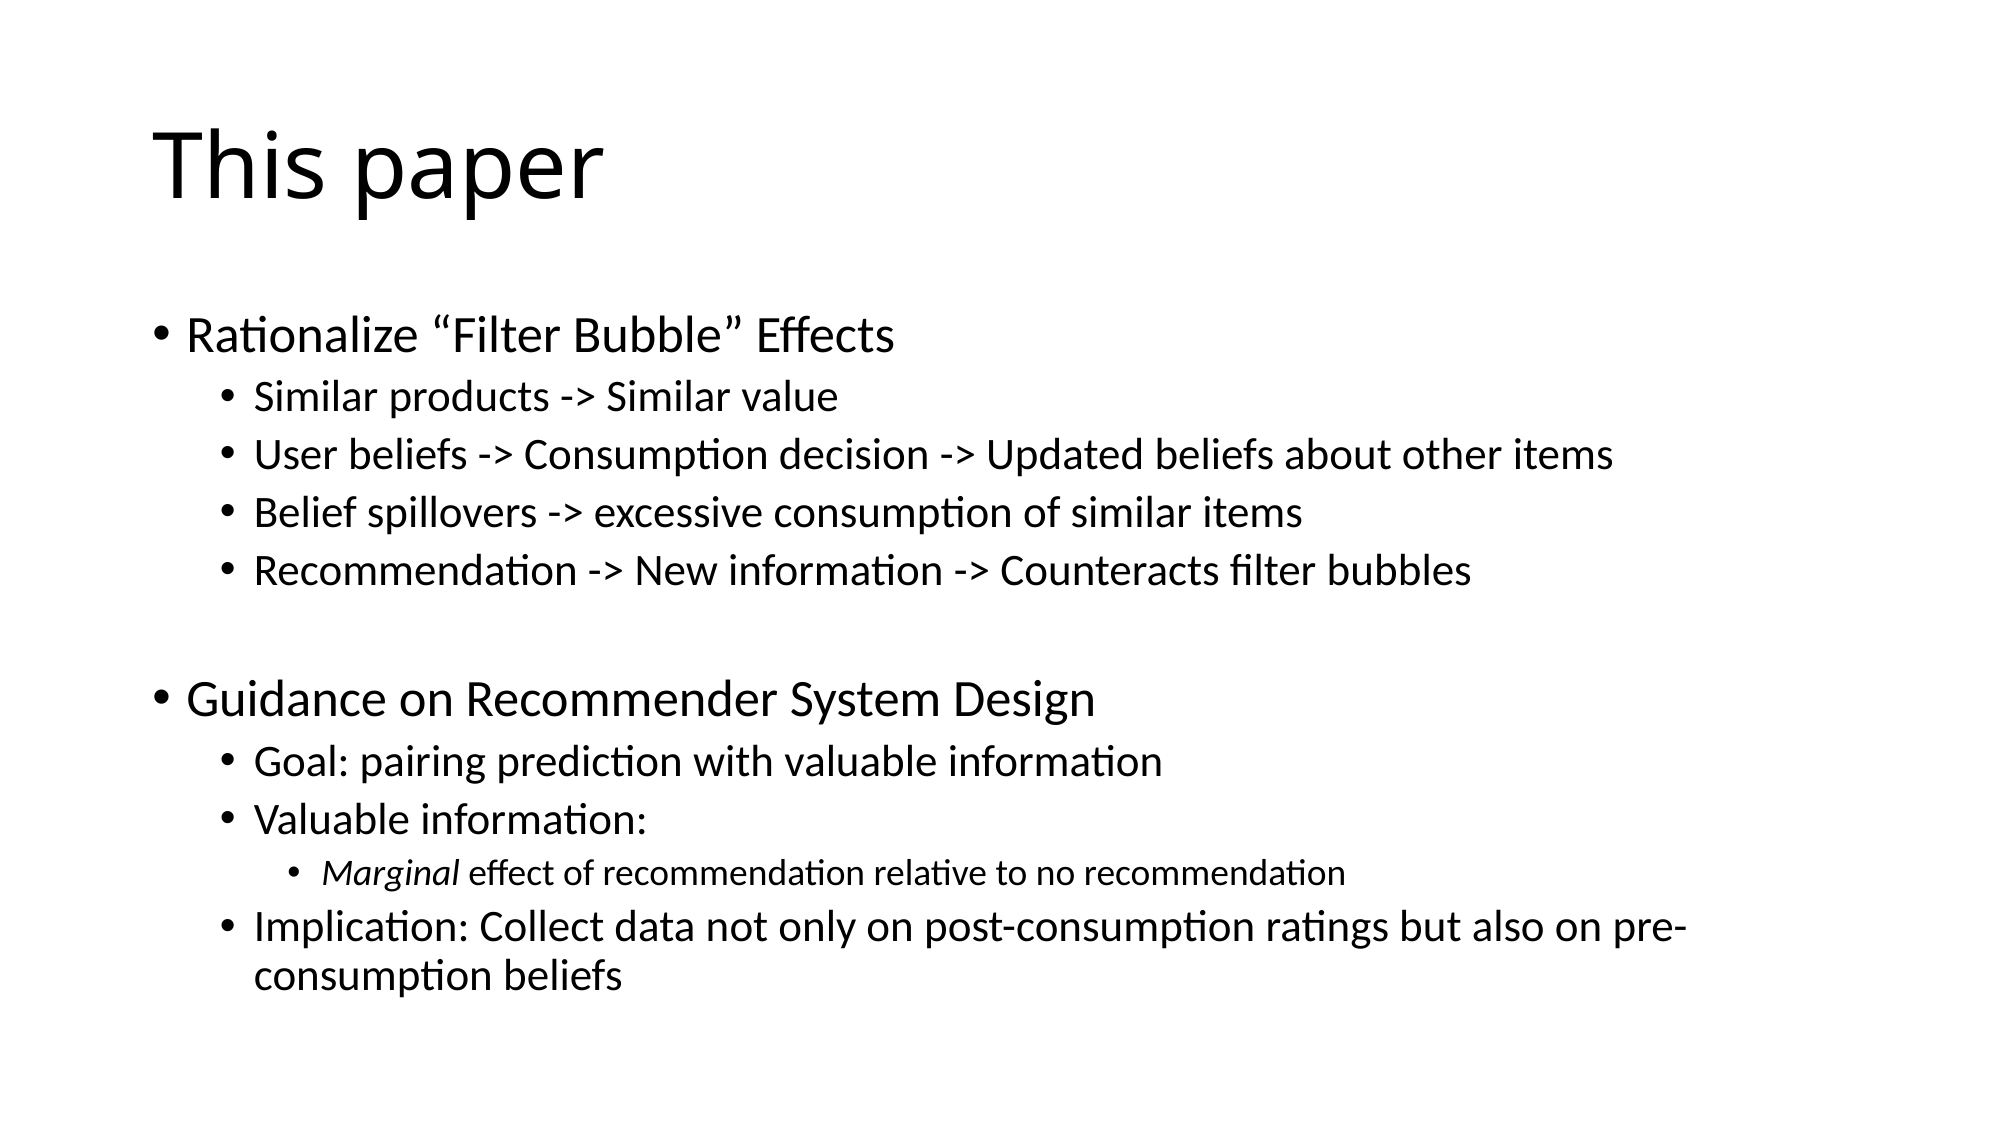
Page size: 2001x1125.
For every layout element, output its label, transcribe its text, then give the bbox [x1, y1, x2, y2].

list Rationalize “Filter Bubble” Effects Similar products -> Similar value User beliefs -> Consumption decision -> Updated beliefs about other items Belief spillovers -> excessive consumption of similar items Recommendation -> New information -> Counteracts filter bubbles Guidance on Recommender System Design Goal: pairing prediction with valuable information Valuable information: Marginal effect of recommendation relative to no recommendation Implication: Collect data not only on post-consumption ratings but also on pre-consumption beliefs [137, 299, 1863, 1014]
title This paper [137, 59, 1863, 278]
